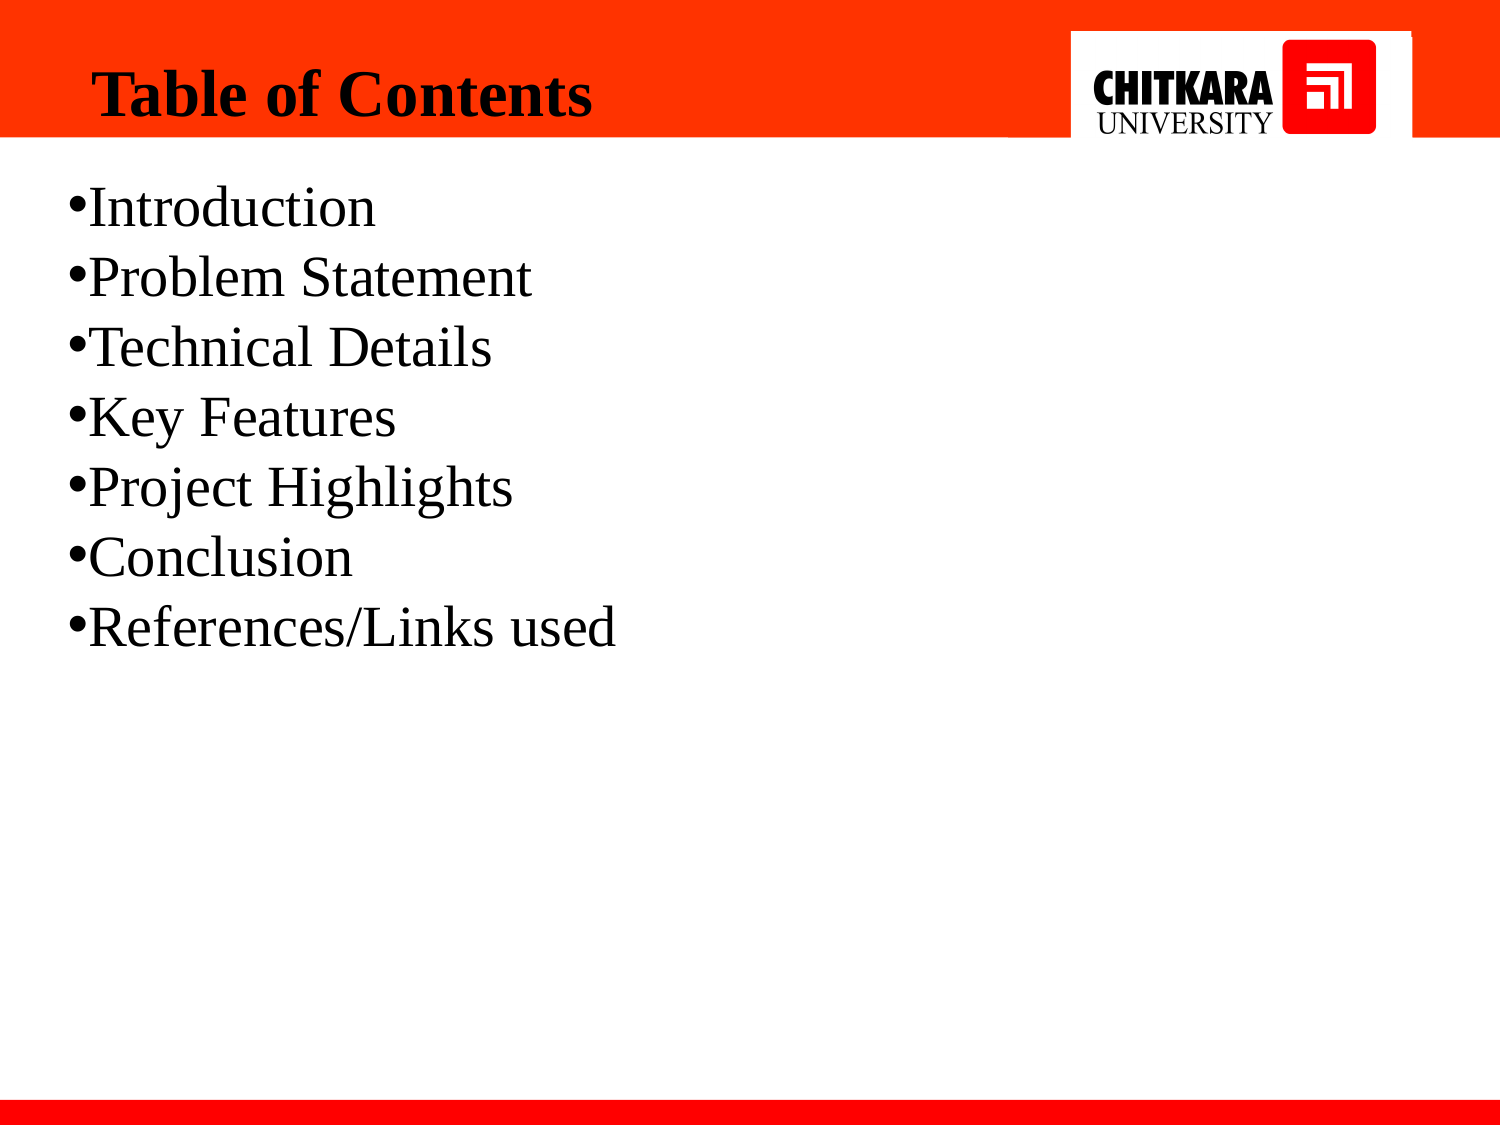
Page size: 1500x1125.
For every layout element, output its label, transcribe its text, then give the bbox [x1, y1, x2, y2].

text_box Introduction Problem Statement Technical Details Key Features Project Highlights Conclusion References/Links used [53, 160, 1289, 806]
picture [1074, 37, 1391, 138]
text_box Table of Contents [76, 42, 963, 138]
